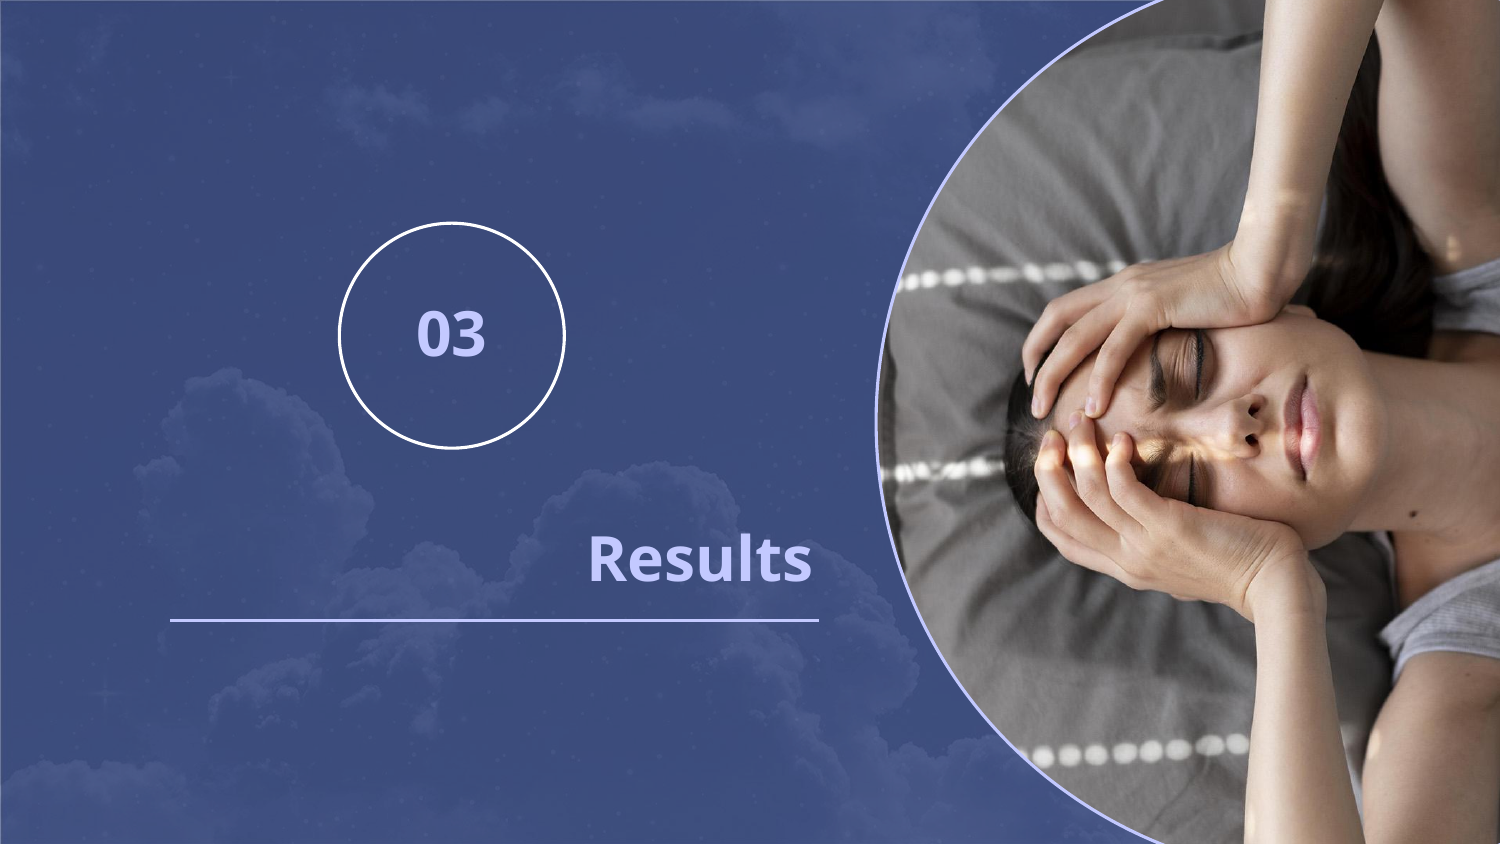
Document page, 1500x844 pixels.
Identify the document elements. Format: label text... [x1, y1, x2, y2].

text_box [375, 418, 529, 449]
text_box [339, 223, 565, 401]
picture [0, 0, 1500, 844]
title 03 [360, 279, 544, 418]
title Results [128, 459, 829, 610]
